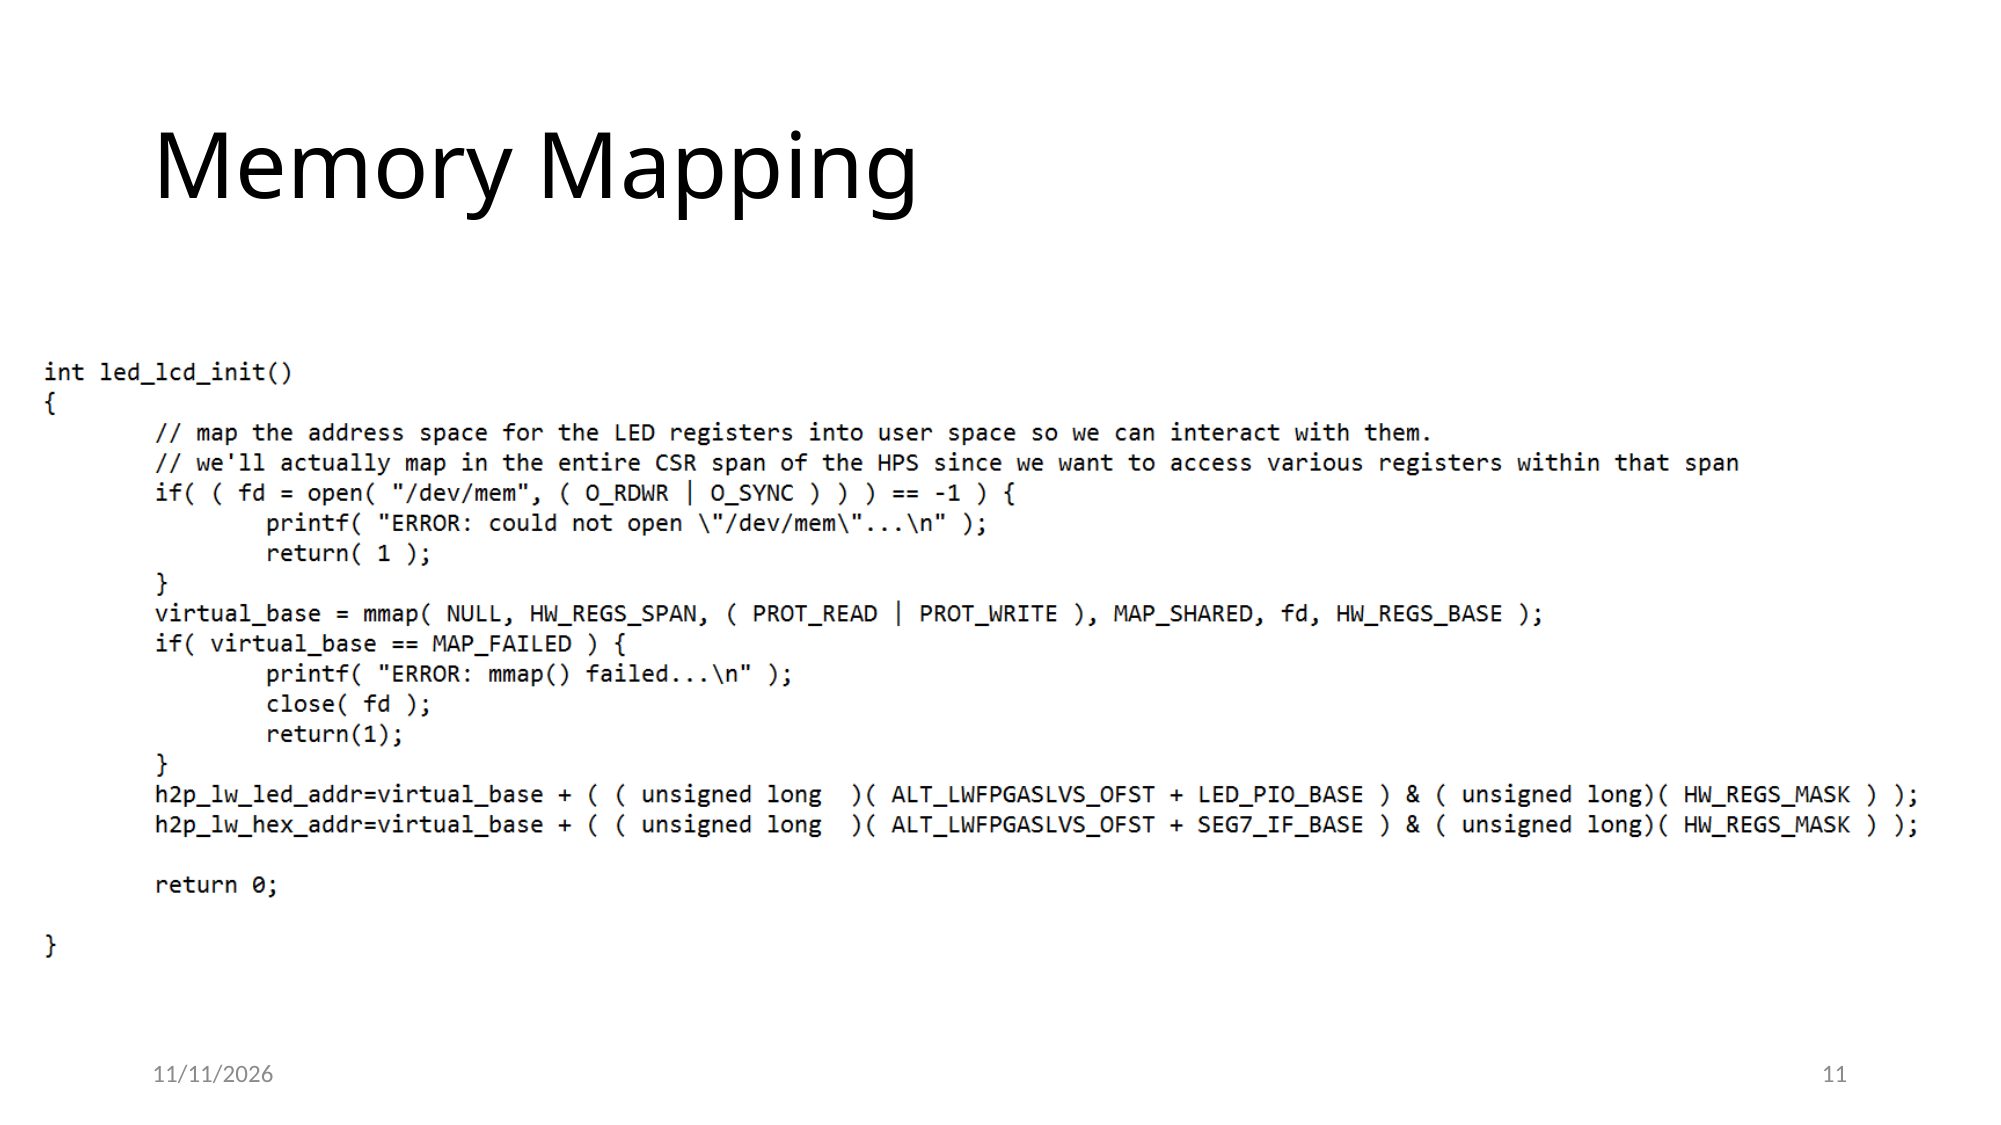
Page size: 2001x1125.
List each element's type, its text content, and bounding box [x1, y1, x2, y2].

title Memory Mapping [137, 59, 1863, 278]
slide_number 11 [1412, 1042, 1863, 1103]
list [40, 349, 1947, 967]
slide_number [137, 1042, 588, 1103]
